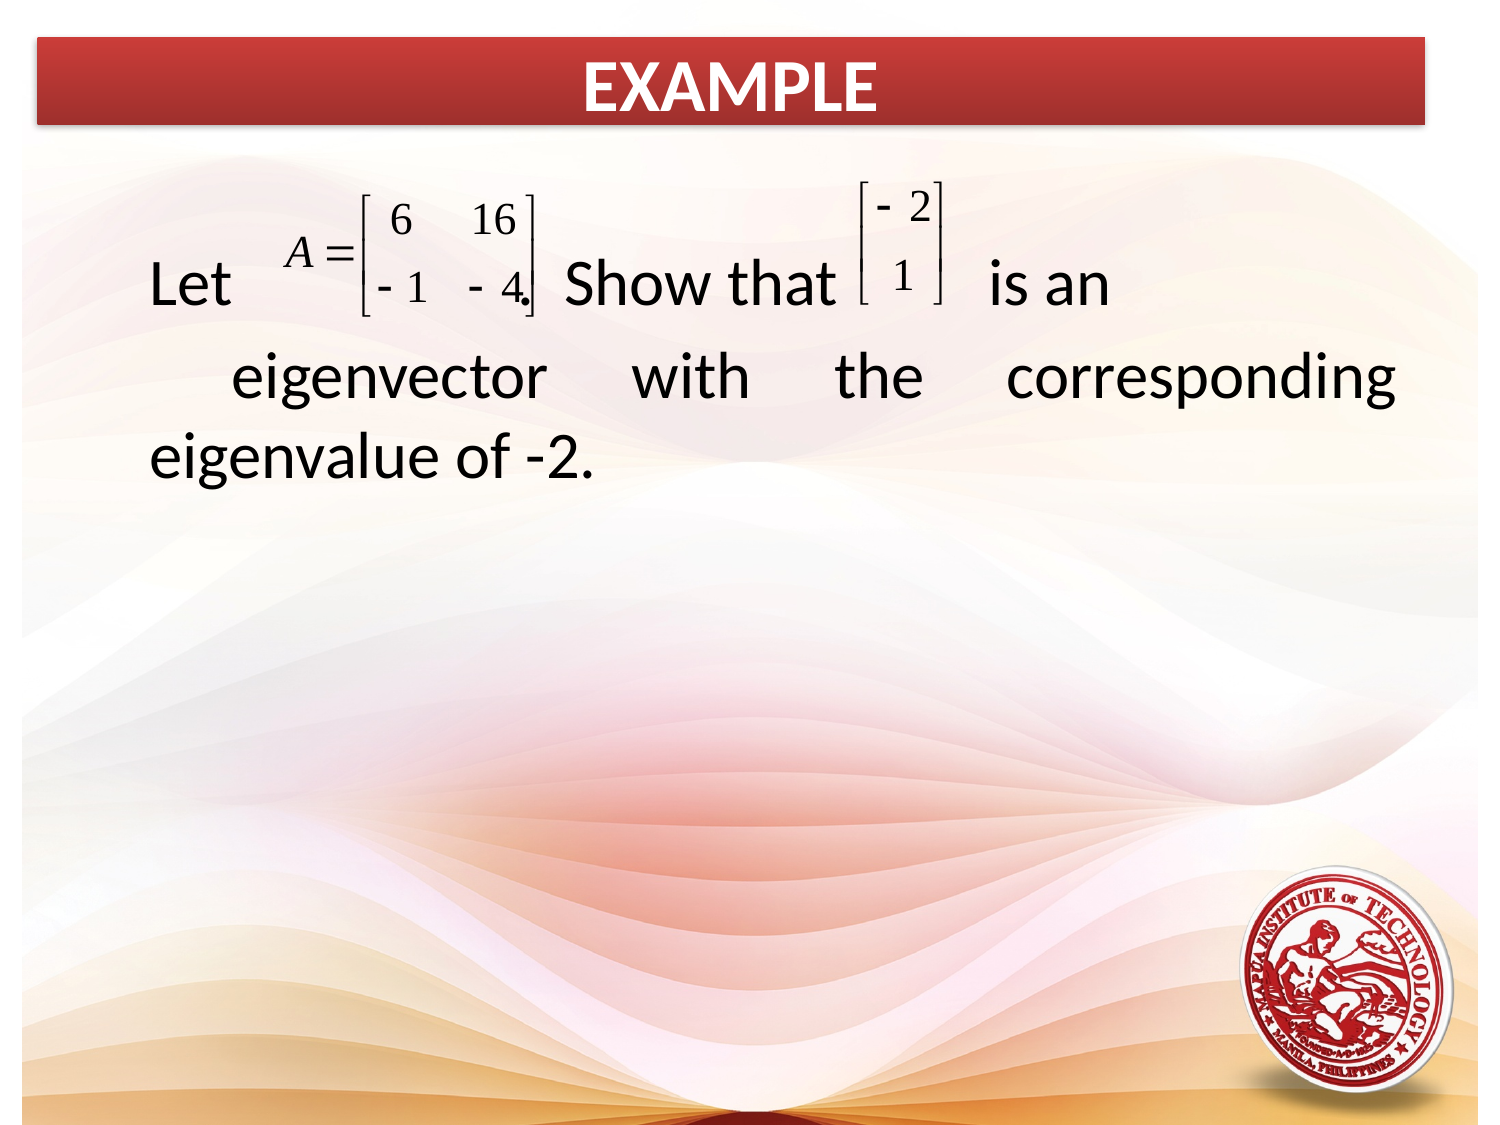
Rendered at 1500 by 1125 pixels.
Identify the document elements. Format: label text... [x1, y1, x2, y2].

subtitle Let . Show that is an eigenvector with the corresponding eigenvalue of -2. [50, 137, 1413, 1063]
picture [22, 0, 1478, 1125]
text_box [274, 187, 551, 326]
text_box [849, 174, 961, 313]
text_box EXAMPLE [37, 37, 1425, 125]
